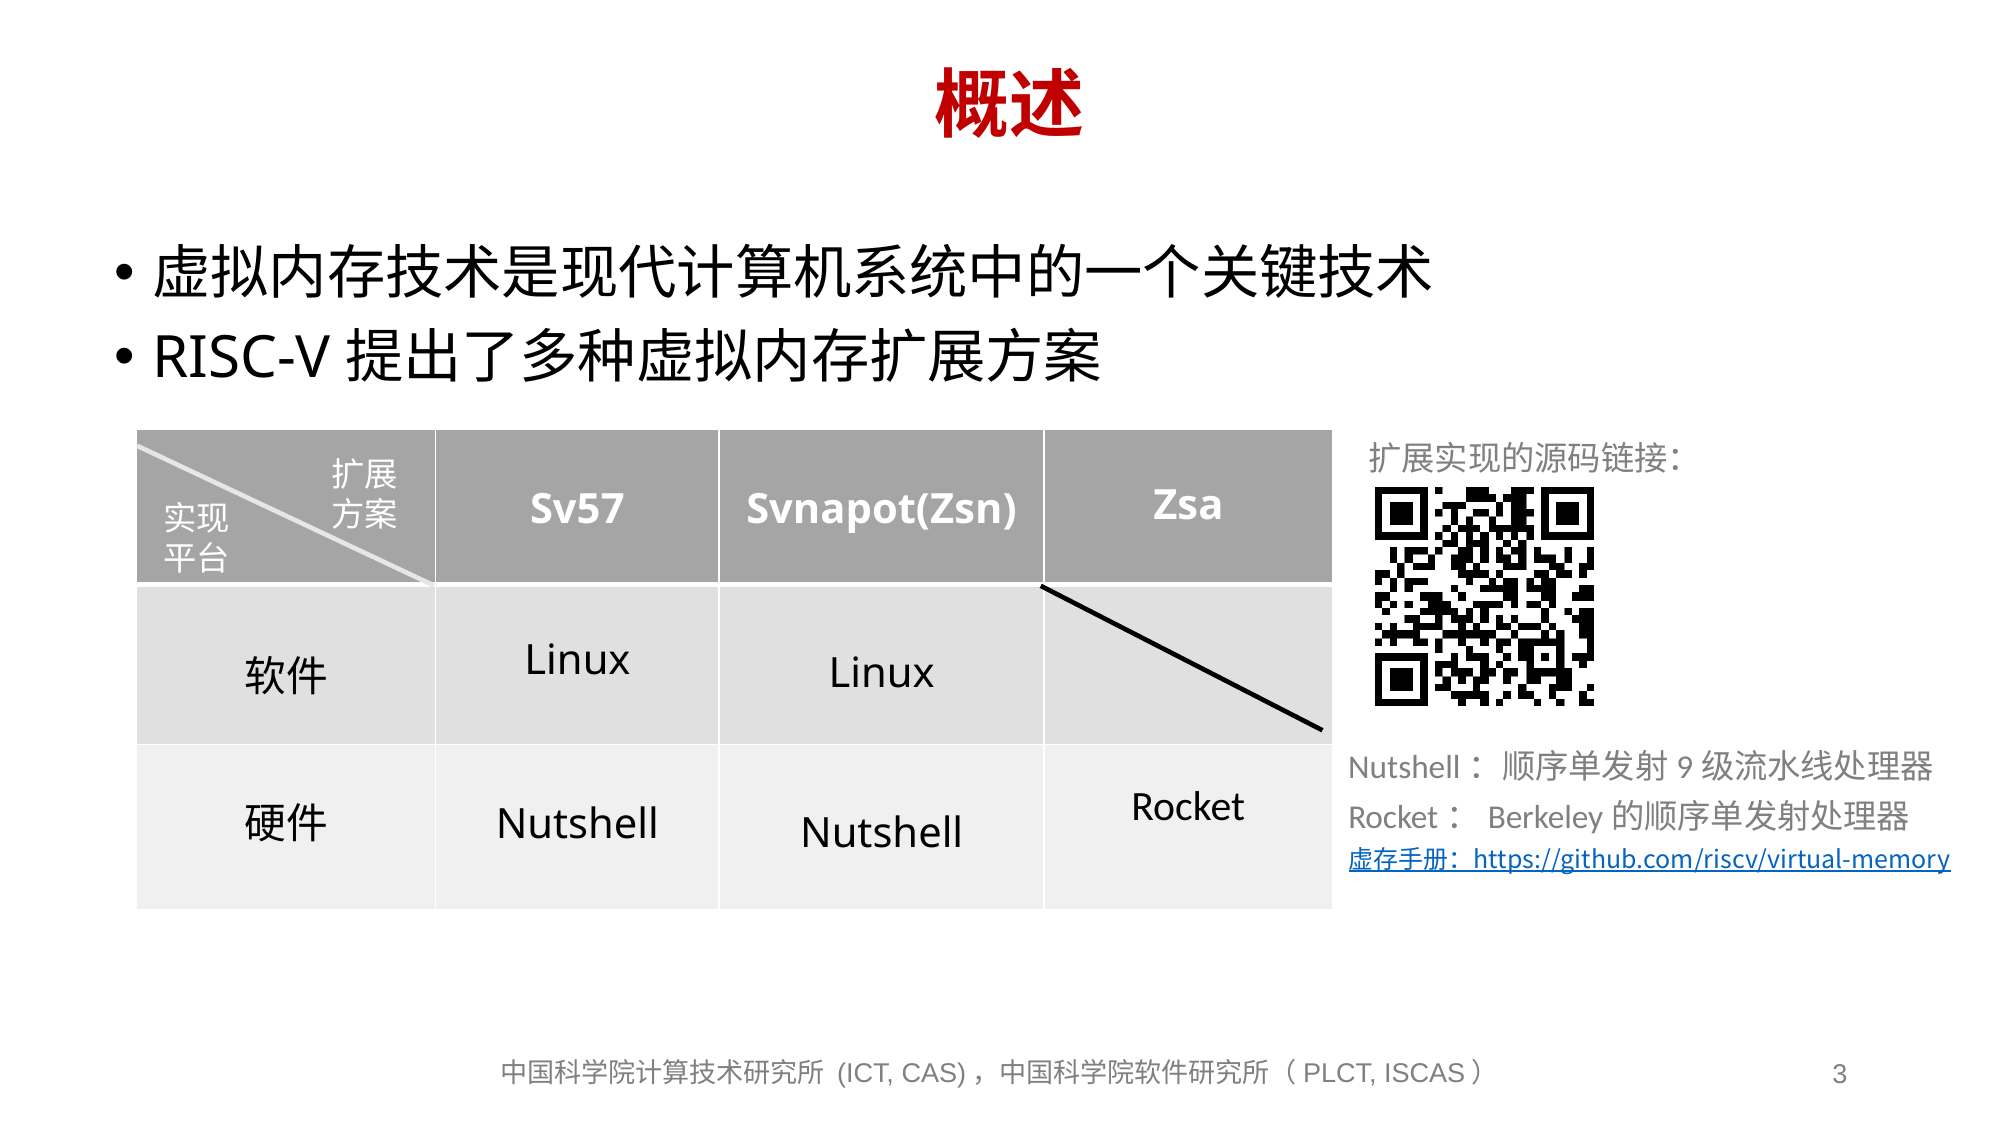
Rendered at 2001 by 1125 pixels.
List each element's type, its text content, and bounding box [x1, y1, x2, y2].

table_header Zsa [1045, 430, 1332, 582]
table_header Svnapot(Zsn) [720, 430, 1043, 582]
table_header [137, 430, 435, 445]
title 概述 [99, 52, 1920, 145]
table_cell Nutshell [720, 745, 1043, 909]
text_box Nutshell：顺序单发射9级流水线处理器 [1334, 738, 2000, 787]
table_cell Rocket [1045, 745, 1332, 909]
text_box 扩展实现的源码链接： [1353, 430, 2000, 485]
table_cell Nutshell [436, 745, 718, 909]
text_box 虚存手册：https://github.com/riscv/virtual-memory [1334, 843, 1985, 888]
text_box Rocket：Berkeley的顺序单发射处理器 [1334, 787, 2000, 843]
table_header Sv57 [436, 430, 718, 582]
list 虚拟内存技术是现代计算机系统中的一个关键技术 RISC-V提出了多种虚拟内存扩展方案 [99, 145, 1920, 909]
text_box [137, 445, 434, 586]
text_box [1040, 585, 1323, 731]
picture [1367, 479, 1602, 714]
table_cell 软件 [137, 587, 435, 744]
table_cell Linux [436, 587, 718, 744]
table_cell Linux [720, 587, 1043, 744]
table_cell [1045, 587, 1332, 744]
table_cell 硬件 [137, 745, 435, 909]
